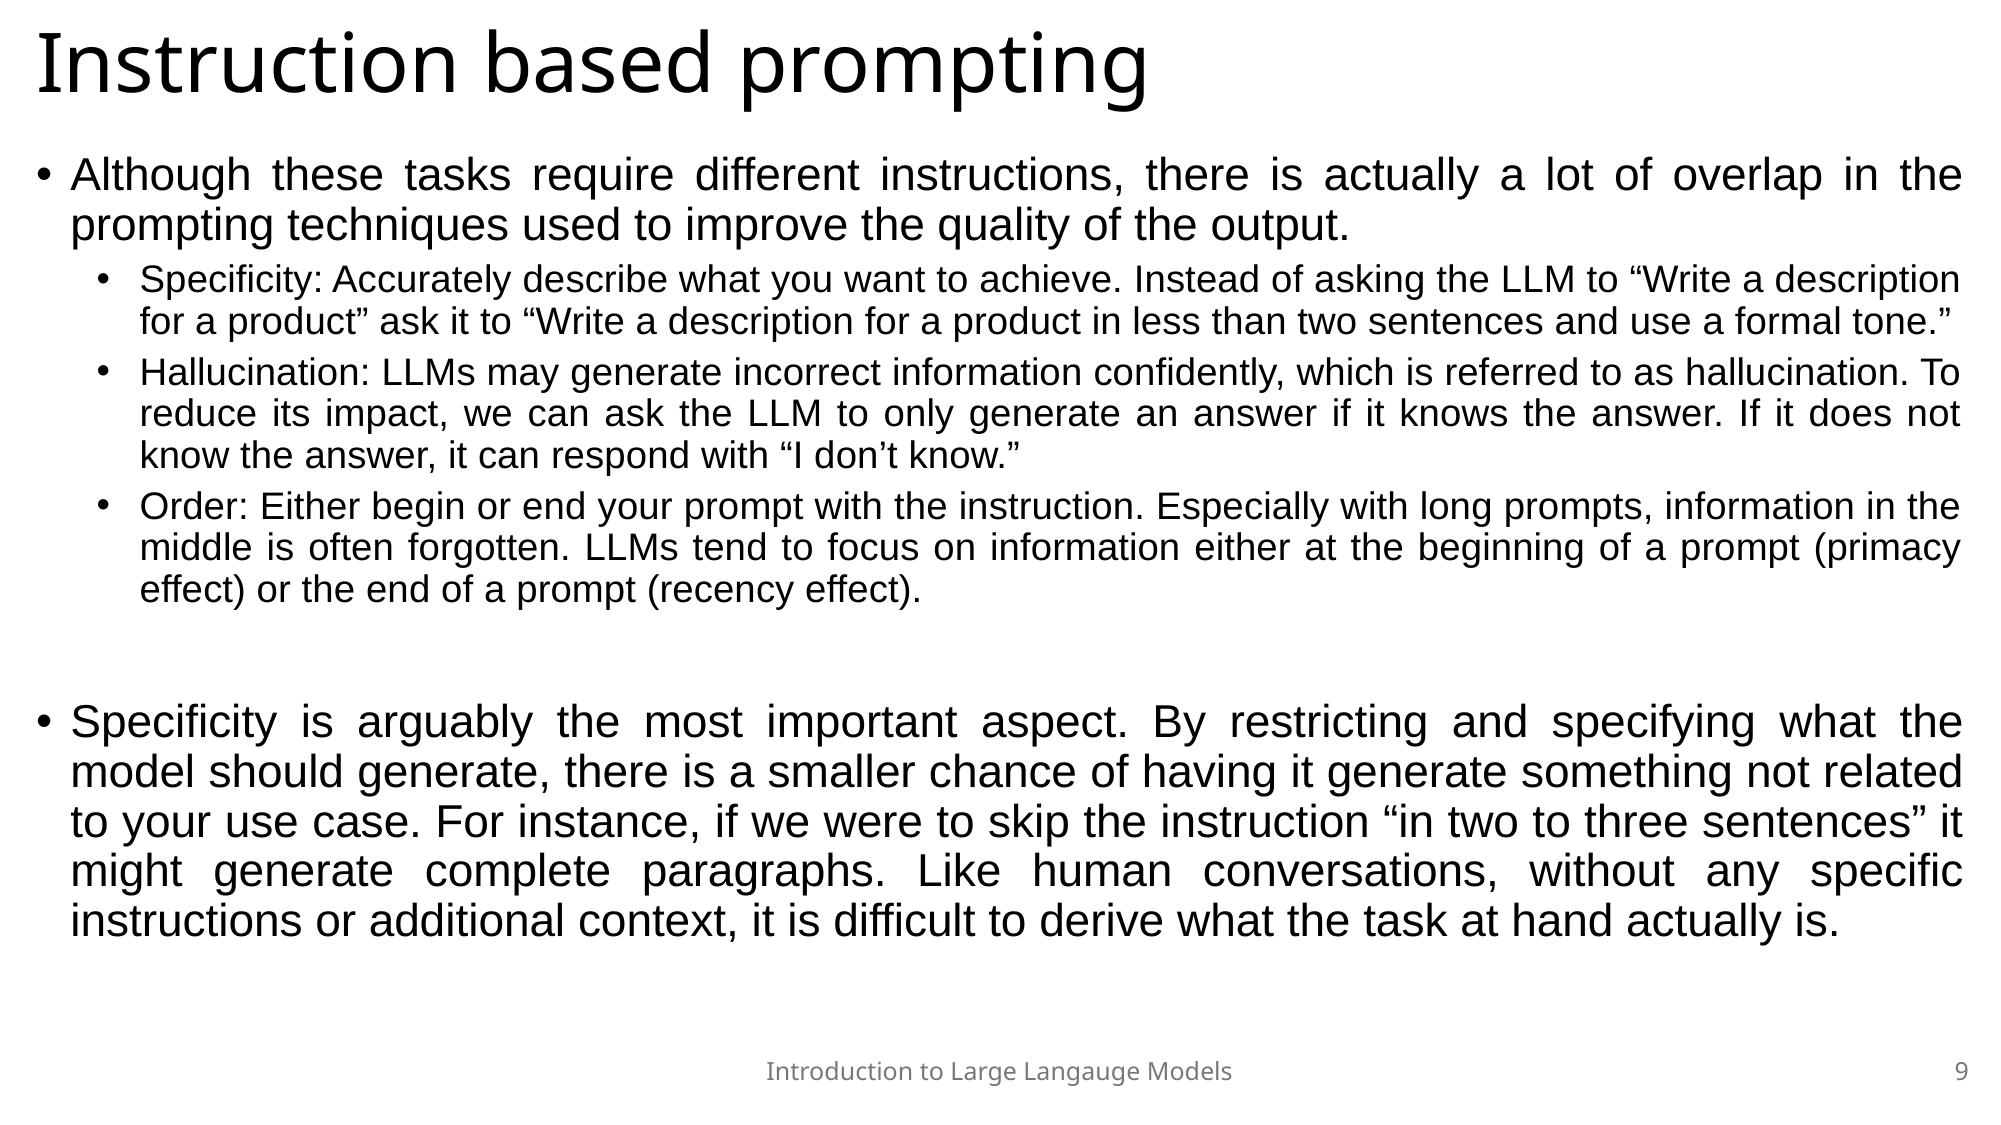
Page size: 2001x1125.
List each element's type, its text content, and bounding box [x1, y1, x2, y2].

footer Introduction to Large Langauge Models [662, 1042, 1338, 1103]
list Although these tasks require different instructions, there is actually a lot of overlap in the prompting techniques used to improve the quality of the output. Specificity: Accurately describe what you want to achieve. Instead of asking the LLM to “Write a description for a product” ask it to “Write a description for a product in less than two sentences and use a formal tone.” Hallucination: LLMs may generate incorrect information confidently, which is referred to as hallucination. To reduce its impact, we can ask the LLM to only generate an answer if it knows the answer. If it does not know the answer, it can respond with “I don’t know.” Order: Either begin or end your prompt with the instruction. Especially with long prompts, information in the middle is often forgotten. LLMs tend to focus on information either at the beginning of a prompt (primacy effect) or the end of a prompt (recency effect). Specificity is arguably the most important aspect. By restricting and specifying what the model should generate, there is a smaller chance of having it generate something not related to your use case. For instance, if we were to skip the instruction “in two to three sentences” it might generate complete paragraphs. Like human conversations, without any specific instructions or additional context, it is difficult to derive what the task at hand actually is. [21, 143, 1979, 1043]
title Instruction based prompting [21, 13, 1979, 119]
slide_number 9 [1533, 1042, 1984, 1103]
